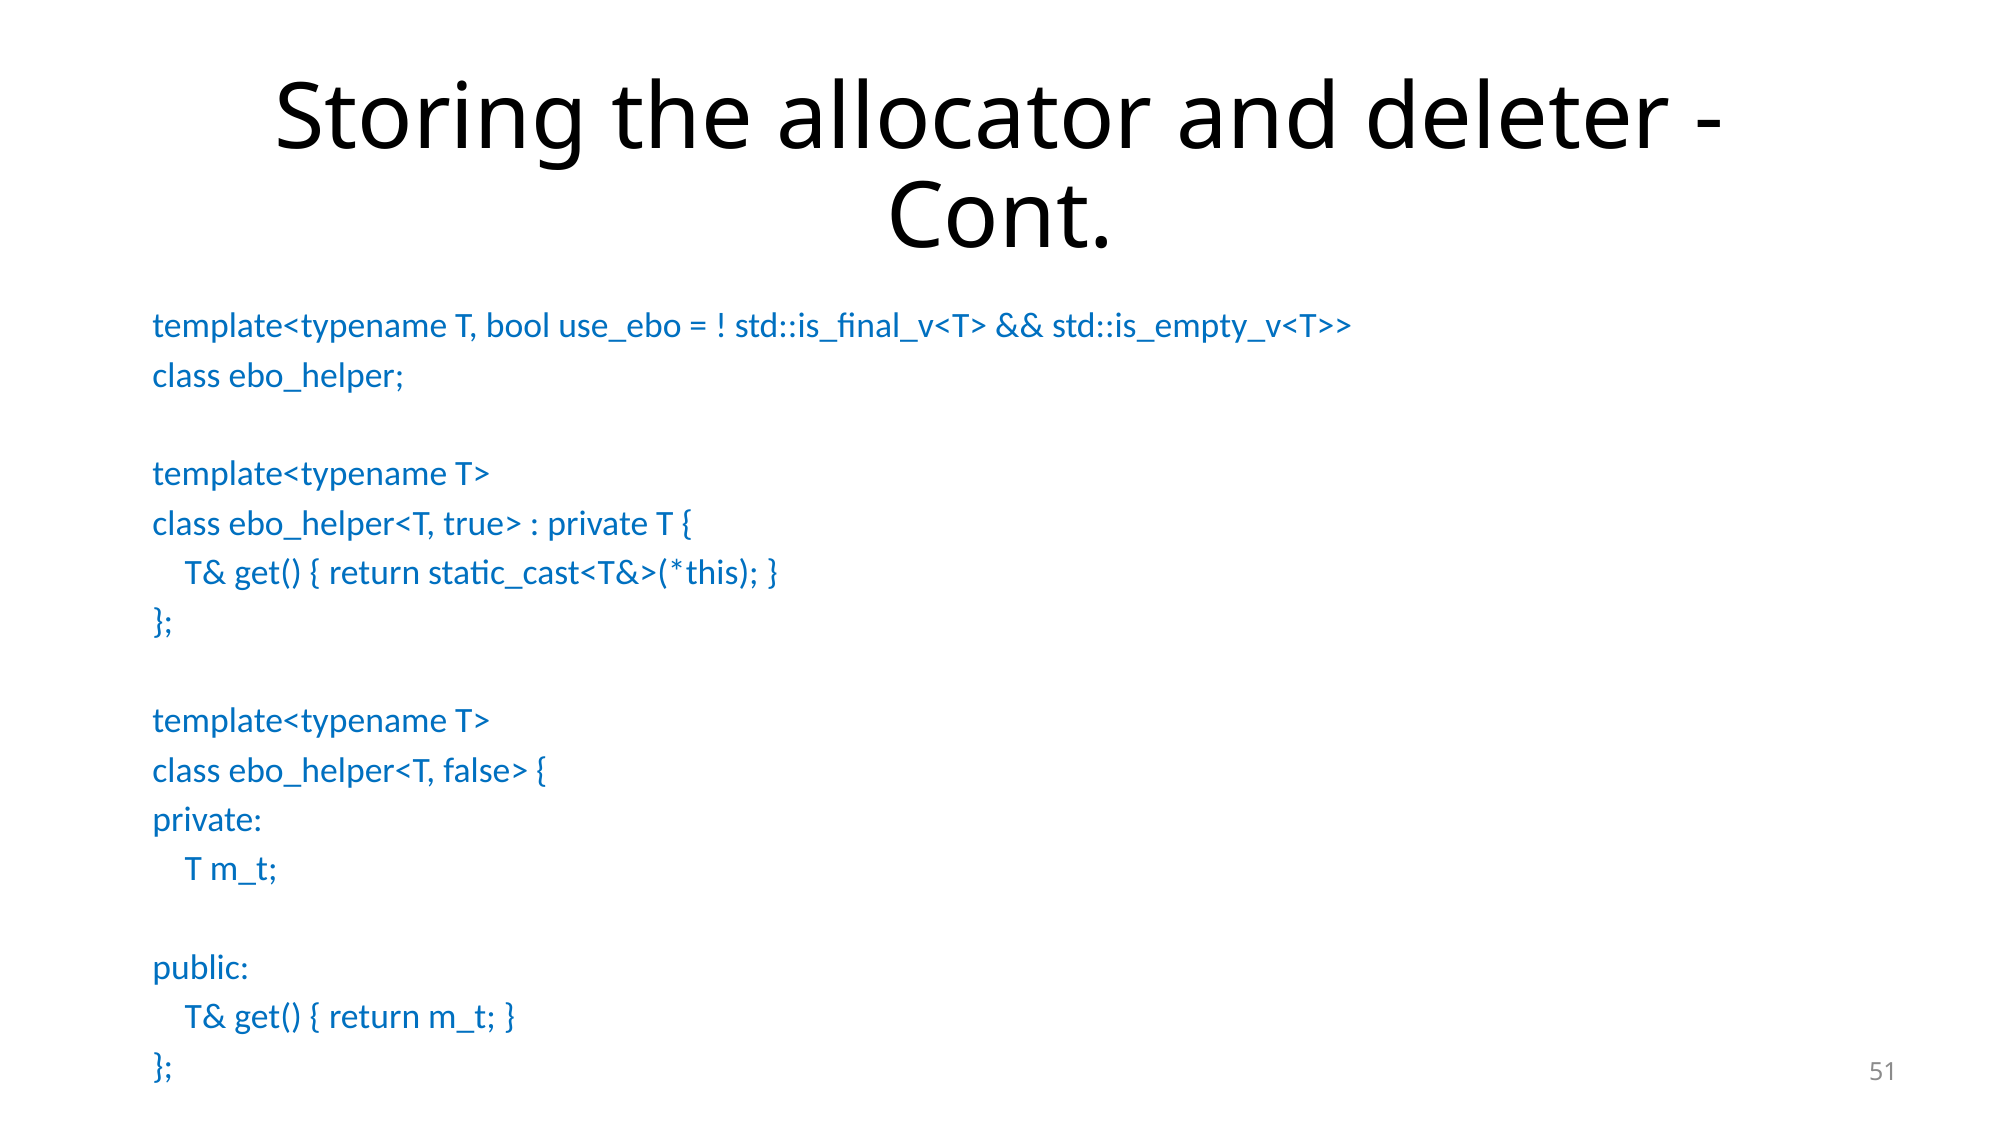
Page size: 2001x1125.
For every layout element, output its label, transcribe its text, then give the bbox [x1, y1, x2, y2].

title Storing the allocator and deleter - Cont. [137, 59, 1863, 278]
list template<typename T, bool use_ebo = ! std::is_final_v<T> && std::is_empty_v<T>> class ebo_helper; template<typename T> class ebo_helper<T, true> : private T { T& get() { return static_cast<T&>(*this); } }; template<typename T> class ebo_helper<T, false> { private: T m_t; public: T& get() { return m_t; } }; [137, 299, 1863, 1095]
slide_number 51 [1854, 1042, 1965, 1103]
